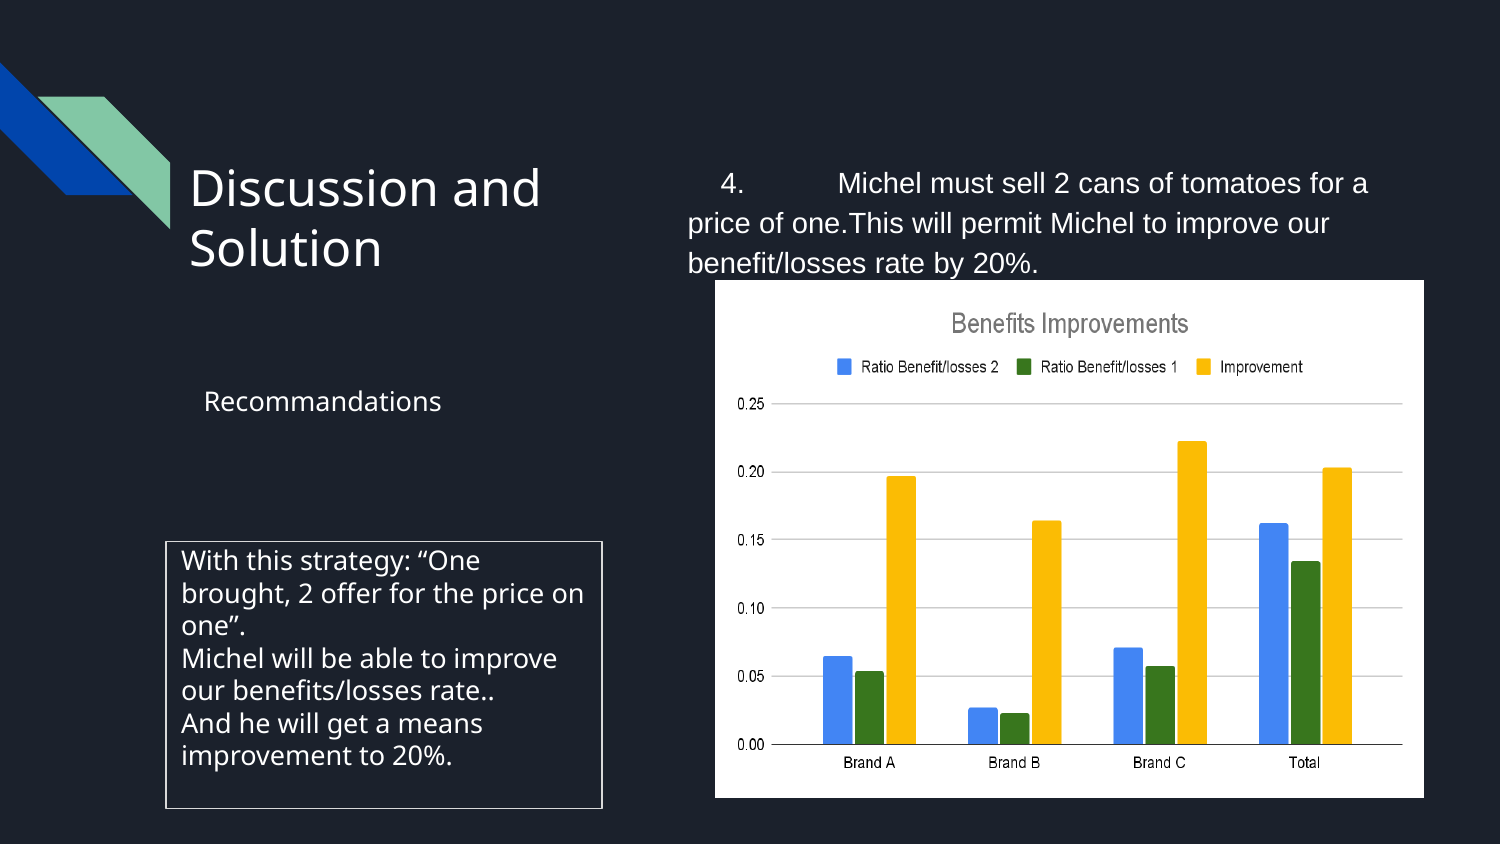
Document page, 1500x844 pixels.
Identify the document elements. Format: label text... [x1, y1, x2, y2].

list 4. Michel must sell 2 cans of tomatoes for a price of one.This will permit Michel to improve our benefit/losses rate by 20%. [672, 83, 1448, 790]
text_box With this strategy: “One brought, 2 offer for the price on one”. Michel will be able to improve our benefits/losses rate.. And he will get a means improvement to 20%. [166, 541, 603, 809]
title Discussion and Solution [174, 141, 672, 318]
picture [715, 280, 1424, 798]
subtitle Recommandations [188, 369, 463, 454]
